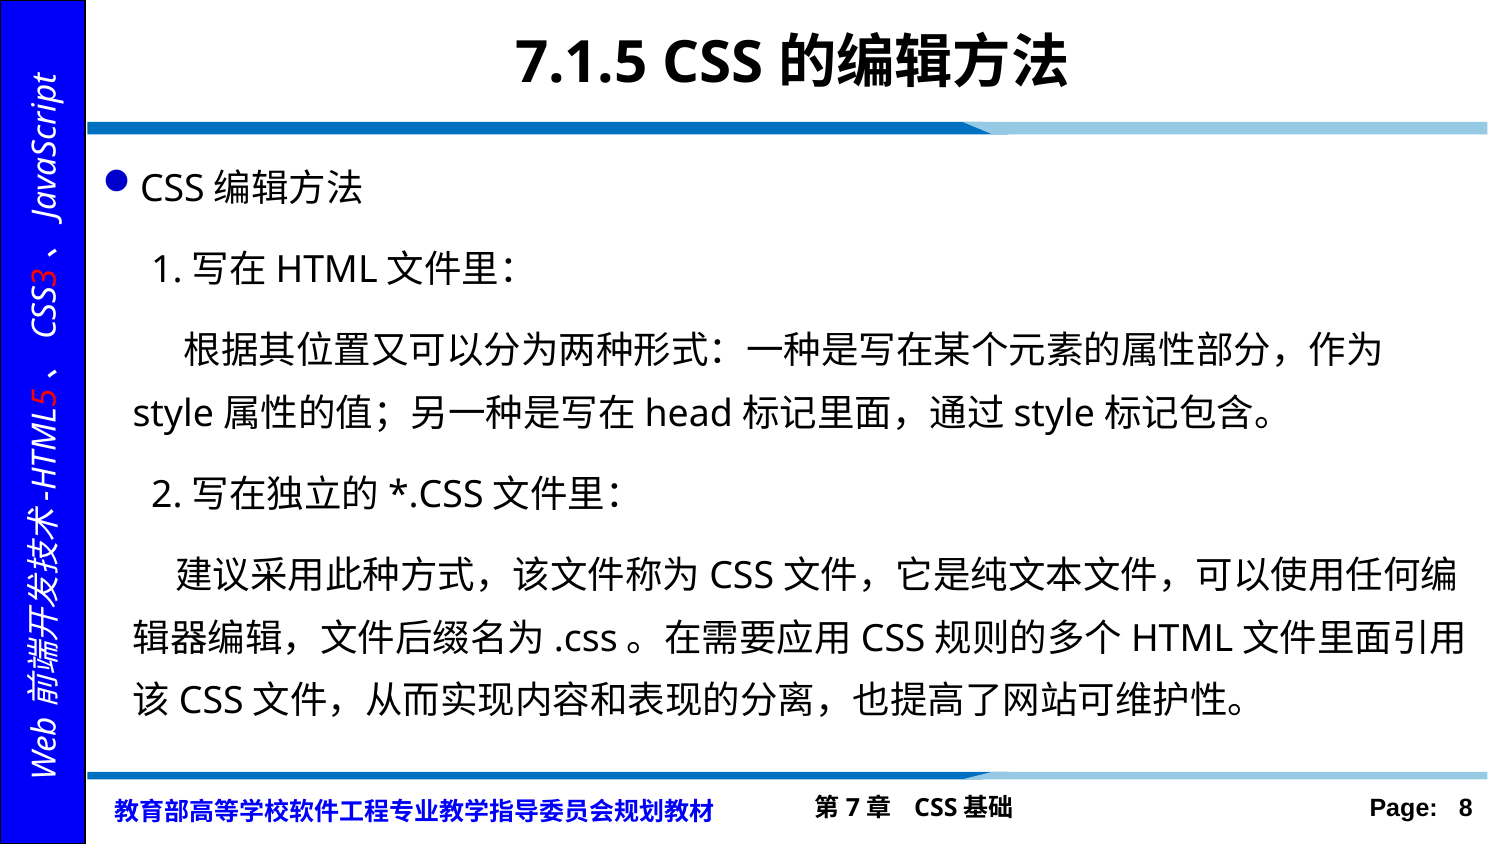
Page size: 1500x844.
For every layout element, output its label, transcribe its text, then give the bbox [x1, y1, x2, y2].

list CSS编辑方法 1.写在HTML文件里： 根据其位置又可以分为两种形式：一种是写在某个元素的属性部分，作为style属性的值；另一种是写在head标记里面，通过style标记包含。 2.写在独立的*.CSS文件里： 建议采用此种方式，该文件称为CSS文件，它是纯文本文件，可以使用任何编辑器编辑，文件后缀名为.css。在需要应用CSS规则的多个HTML文件里面引用该CSS文件，从而实现内容和表现的分离，也提高了网站可维护性。 [86, 133, 1484, 760]
title 7.1.5 CSS的编辑方法 [161, 11, 1436, 106]
